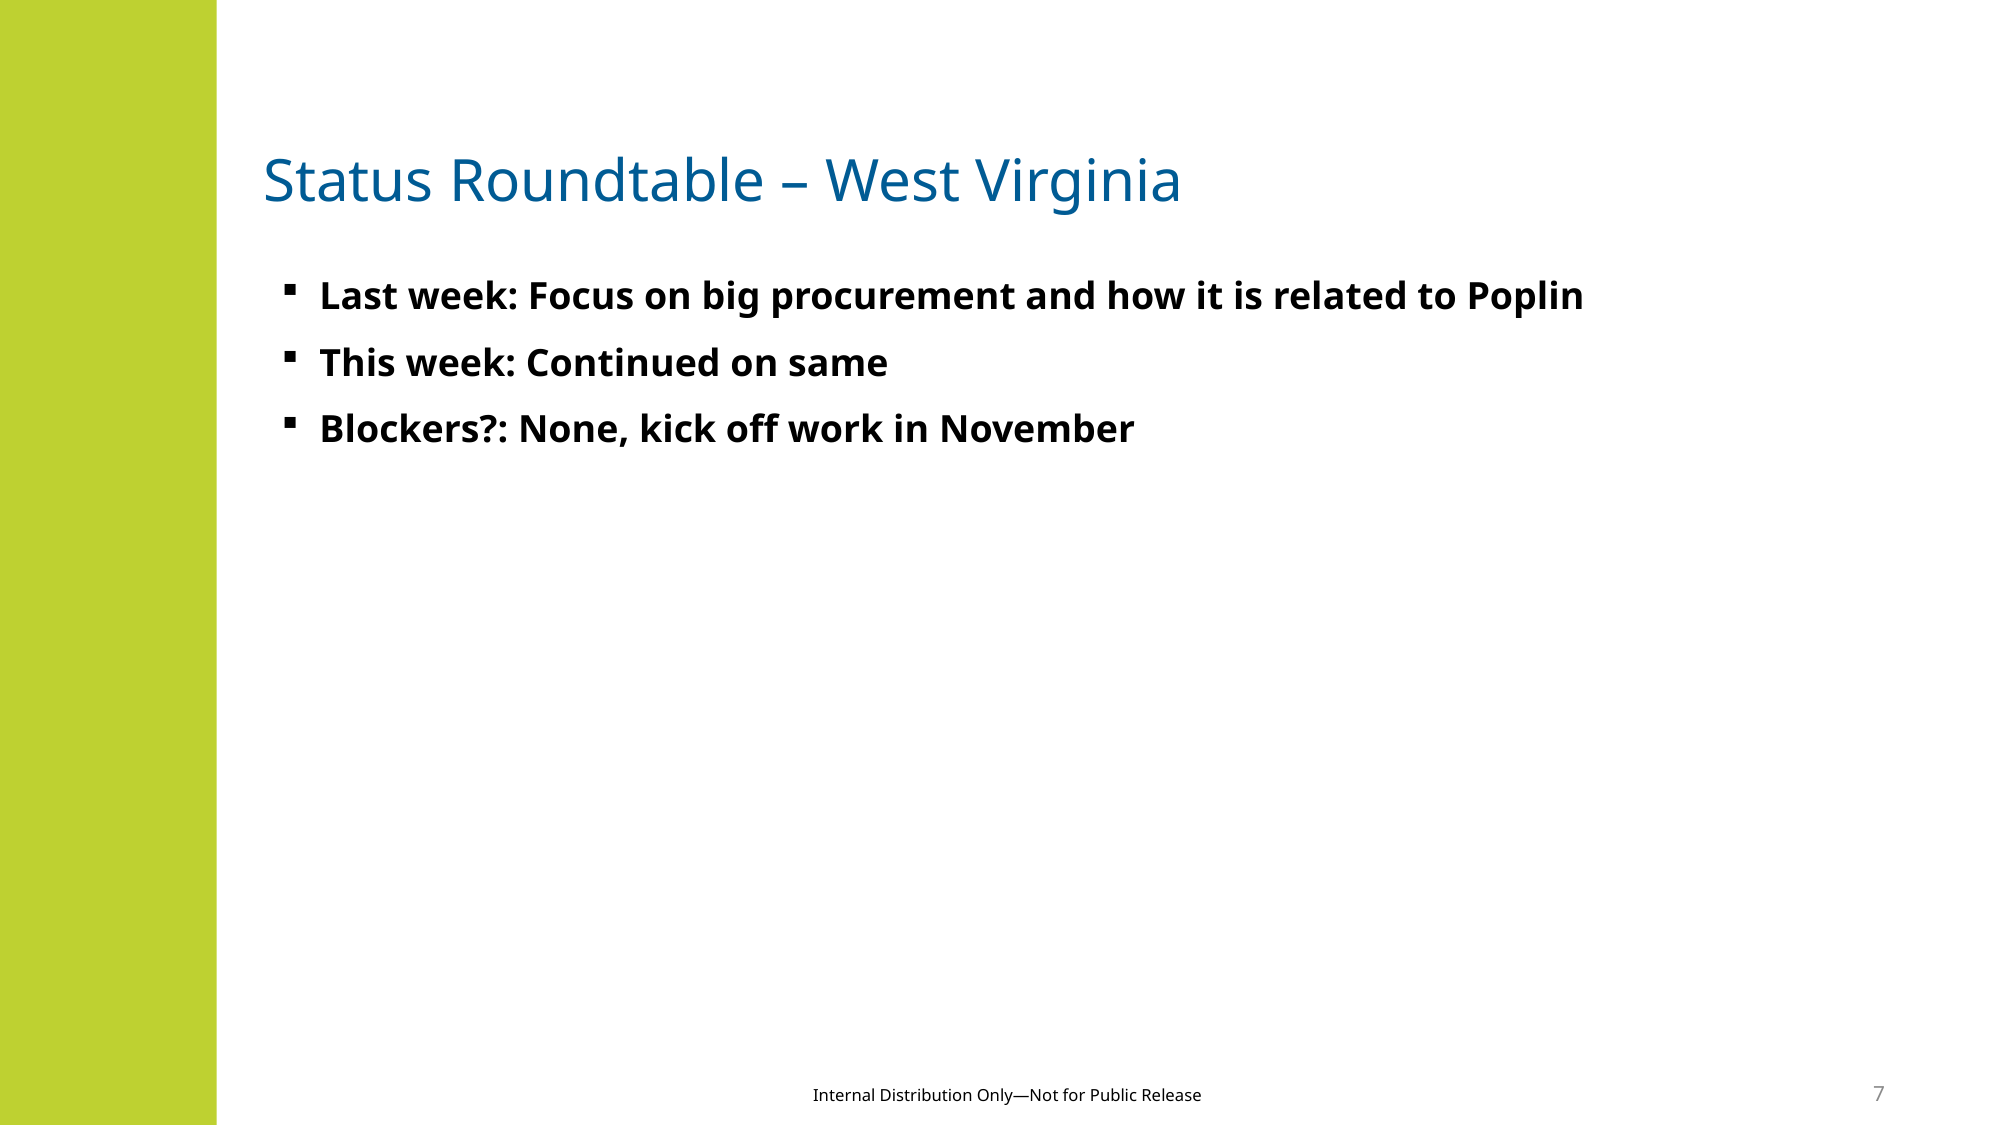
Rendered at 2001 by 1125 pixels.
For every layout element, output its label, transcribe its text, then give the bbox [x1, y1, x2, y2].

list Last week: Focus on big procurement and how it is related to Poplin This week: Continued on same Blockers?: None, kick off work in November [248, 255, 1882, 1005]
slide_number 7 [1500, 1065, 1900, 1125]
title Status Roundtable – West Virginia [248, 119, 1882, 236]
